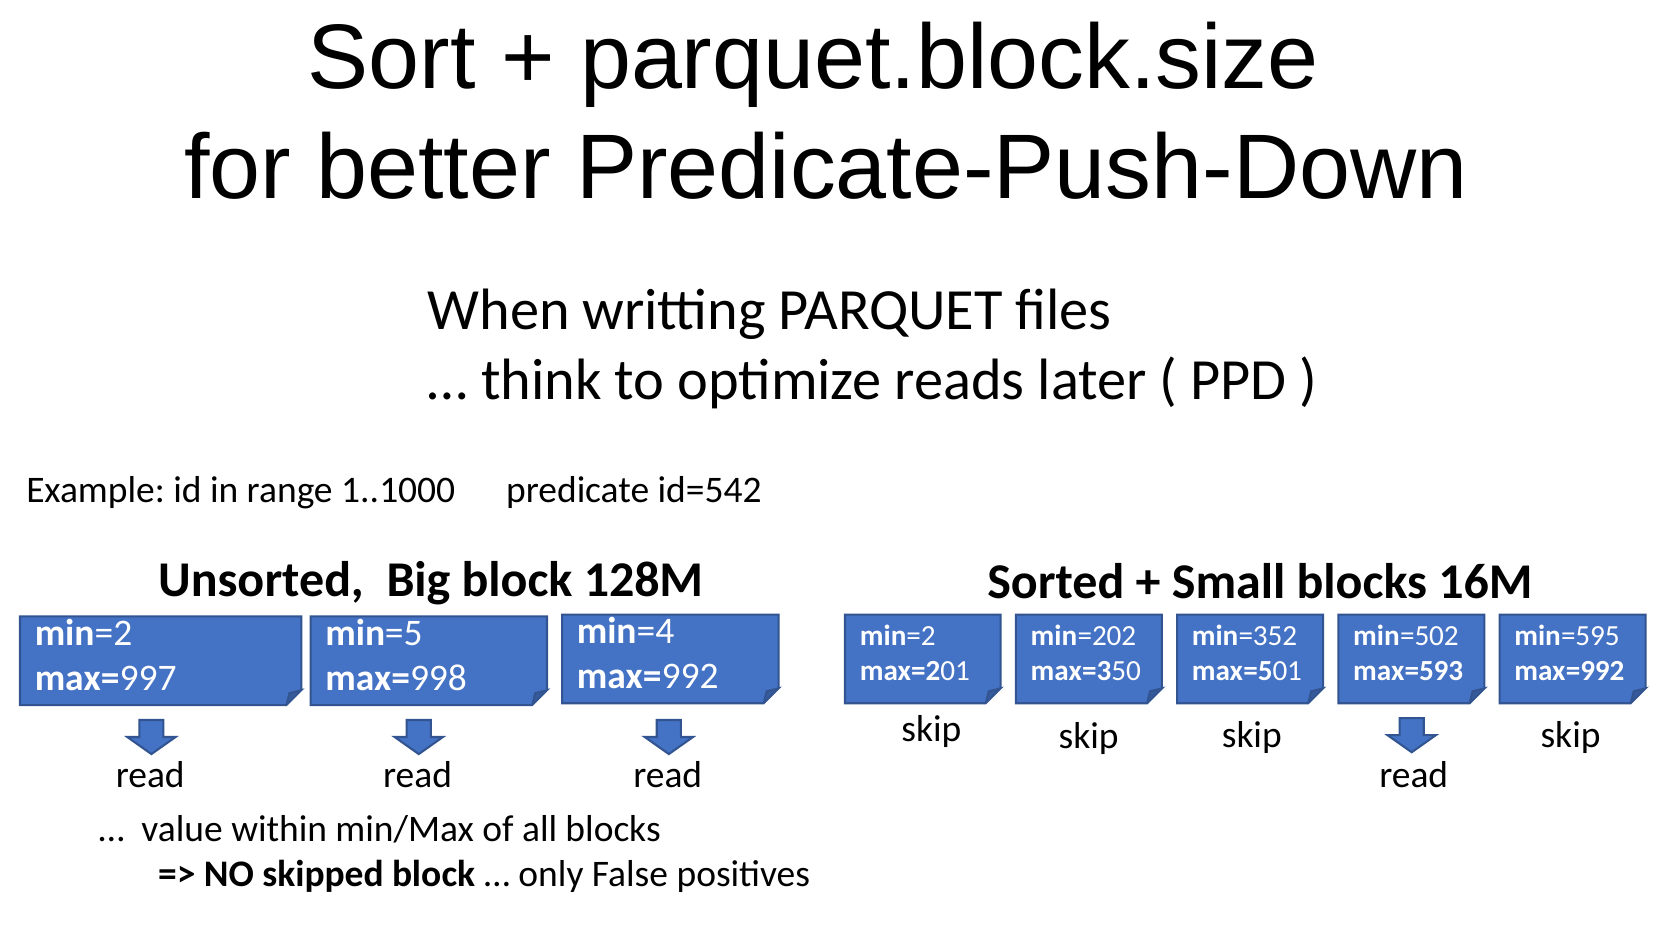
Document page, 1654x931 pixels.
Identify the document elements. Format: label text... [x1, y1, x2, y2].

text_box min=352 max=501 [1176, 616, 1327, 705]
text_box min=202 max=350 [1014, 616, 1166, 705]
text_box read [1364, 742, 1464, 803]
text_box min=2 max=201 [843, 613, 1004, 705]
text_box [1384, 717, 1440, 742]
text_box … value within min/Max of all blocks => NO skipped block … only False positives [83, 796, 826, 902]
text_box read [618, 742, 718, 803]
text_box Sort + parquet.block.size for better Predicate-Push-Down [82, 0, 1571, 213]
text_box Sorted + Small blocks 16M [972, 540, 1549, 616]
text_box skip [1043, 703, 1134, 763]
text_box min=595 max=992 [1498, 613, 1649, 705]
text_box Unsorted, Big block 128M [143, 538, 719, 614]
text_box min=502 max=593 [1337, 613, 1488, 705]
text_box min=4 max=992 [561, 613, 782, 705]
text_box read [368, 742, 468, 803]
text_box [124, 718, 179, 742]
text_box skip [886, 696, 977, 757]
text_box Example: id in range 1..1000 predicate id=542 [11, 457, 778, 518]
text_box min=5 max=998 [309, 615, 551, 707]
text_box min=2 max=997 [18, 615, 305, 707]
text_box [391, 718, 447, 742]
text_box When writting PARQUET files … think to optimize reads later ( PPD ) [412, 263, 1333, 419]
text_box read [100, 742, 200, 803]
text_box skip [1207, 702, 1297, 763]
text_box [641, 718, 697, 742]
text_box skip [1525, 702, 1616, 763]
